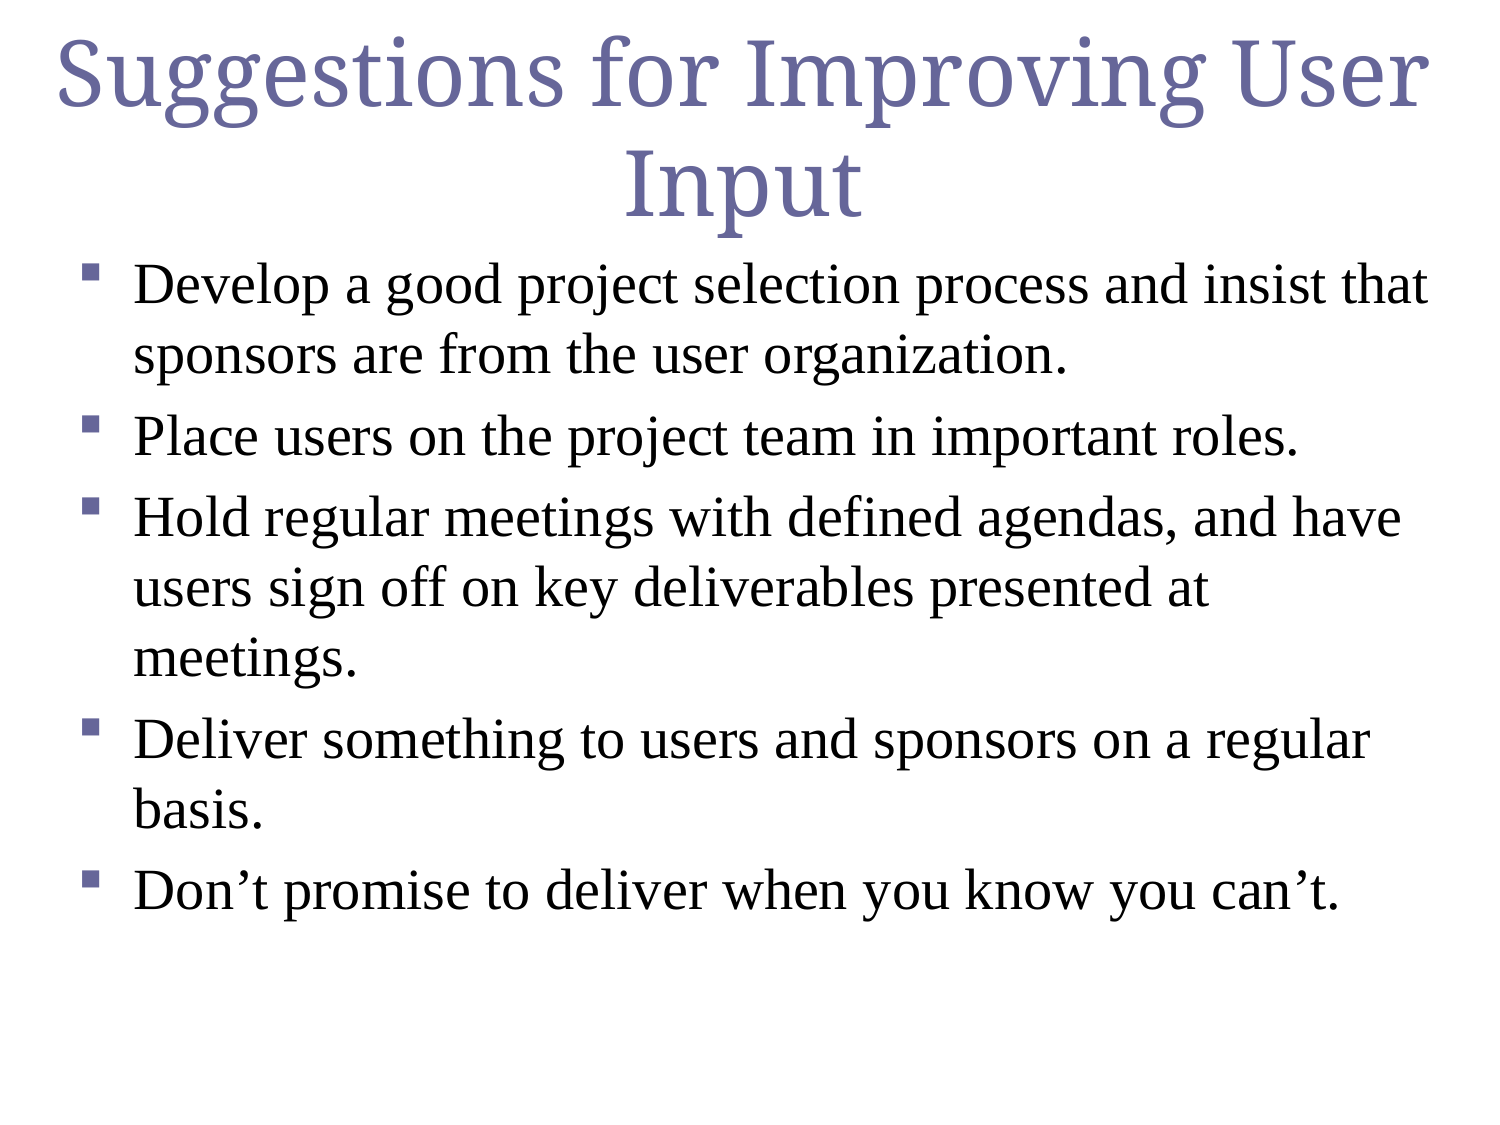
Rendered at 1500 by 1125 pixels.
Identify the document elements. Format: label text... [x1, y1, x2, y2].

title Suggestions for Improving User Input [37, 49, 1451, 201]
list Develop a good project selection process and insist that sponsors are from the user organization. Place users on the project team in important roles. Hold regular meetings with defined agendas, and have users sign off on key deliverables presented at meetings. Deliver something to users and sponsors on a regular basis. Don’t promise to deliver when you know you can’t. [62, 237, 1451, 1013]
